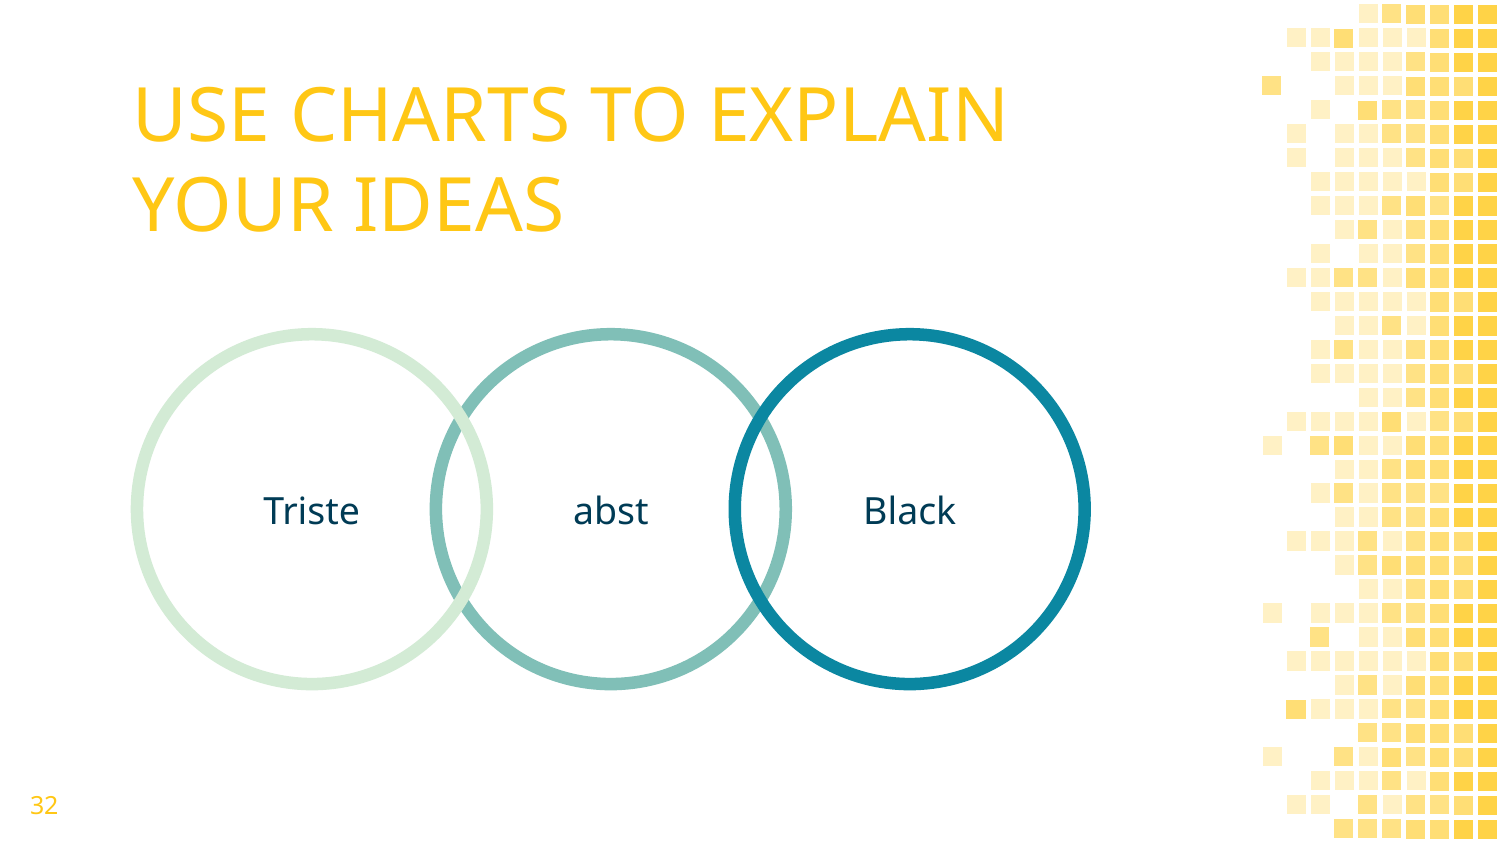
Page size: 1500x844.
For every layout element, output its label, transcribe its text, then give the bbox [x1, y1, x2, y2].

title USE CHARTS TO EXPLAIN YOUR IDEAS [117, 121, 1227, 262]
slide_number 32 [15, 774, 105, 839]
text_box abst [461, 334, 760, 685]
text_box Triste [136, 334, 487, 685]
text_box Black [734, 334, 1085, 685]
